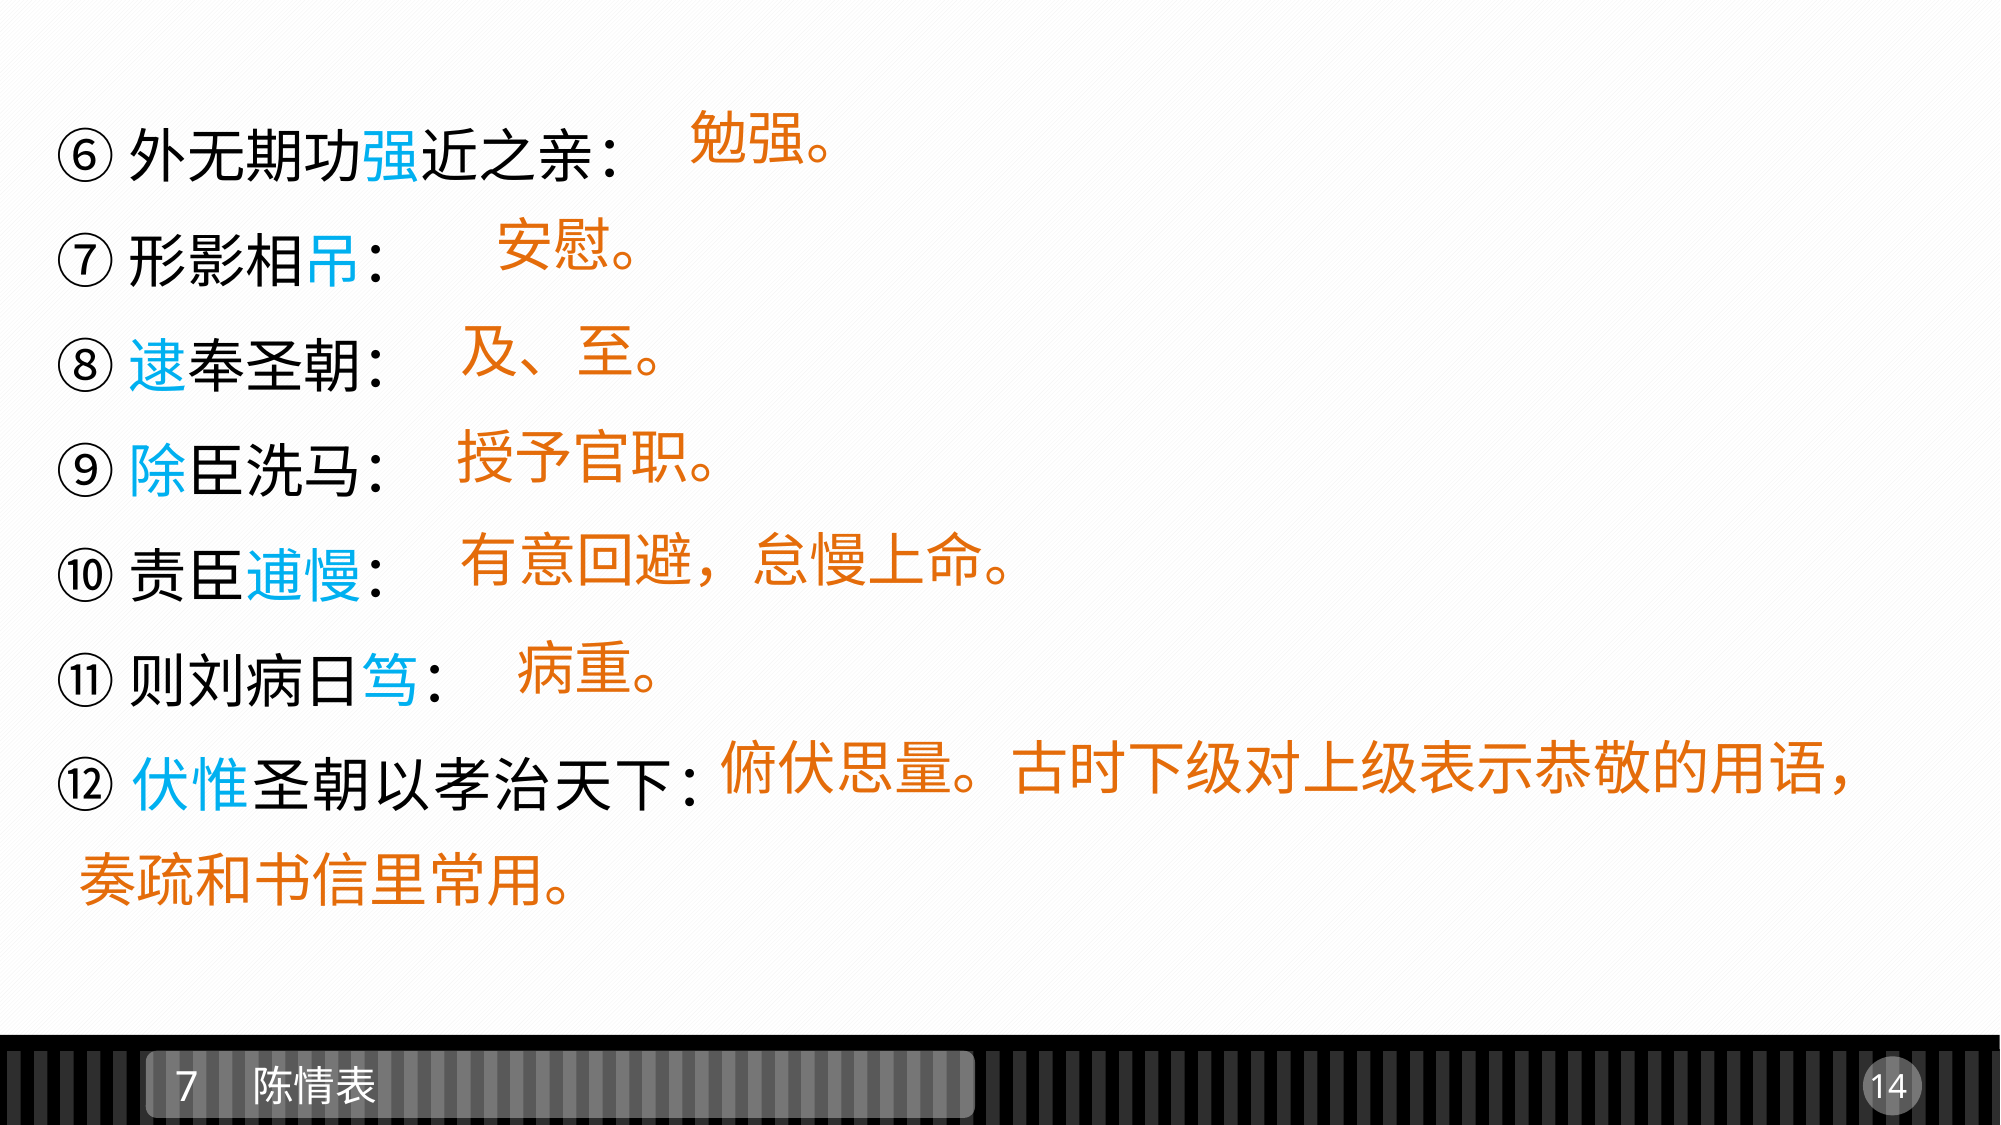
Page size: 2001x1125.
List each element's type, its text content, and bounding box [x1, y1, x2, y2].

text_box 授予官职。 [441, 378, 763, 498]
text_box 俯伏思量。古时下级对上级表示恭敬的用语， [704, 688, 1900, 809]
text_box 有意回避，怠慢上命。 [445, 480, 1058, 601]
text_box 奏疏和书信里常用。 [63, 801, 618, 921]
text_box 病重。 [501, 588, 706, 709]
text_box 及、至。 [445, 272, 709, 378]
text_box ⑥外无期功强近之亲： ⑦形影相吊： ⑧逮奉圣朝： ⑨除臣洗马： ⑩责臣逋慢： ⑪则刘病日笃： ⑫伏惟圣朝以孝治天下： [41, 76, 1911, 931]
text_box 安慰。 [480, 165, 685, 272]
text_box 勉强。 [674, 58, 880, 179]
